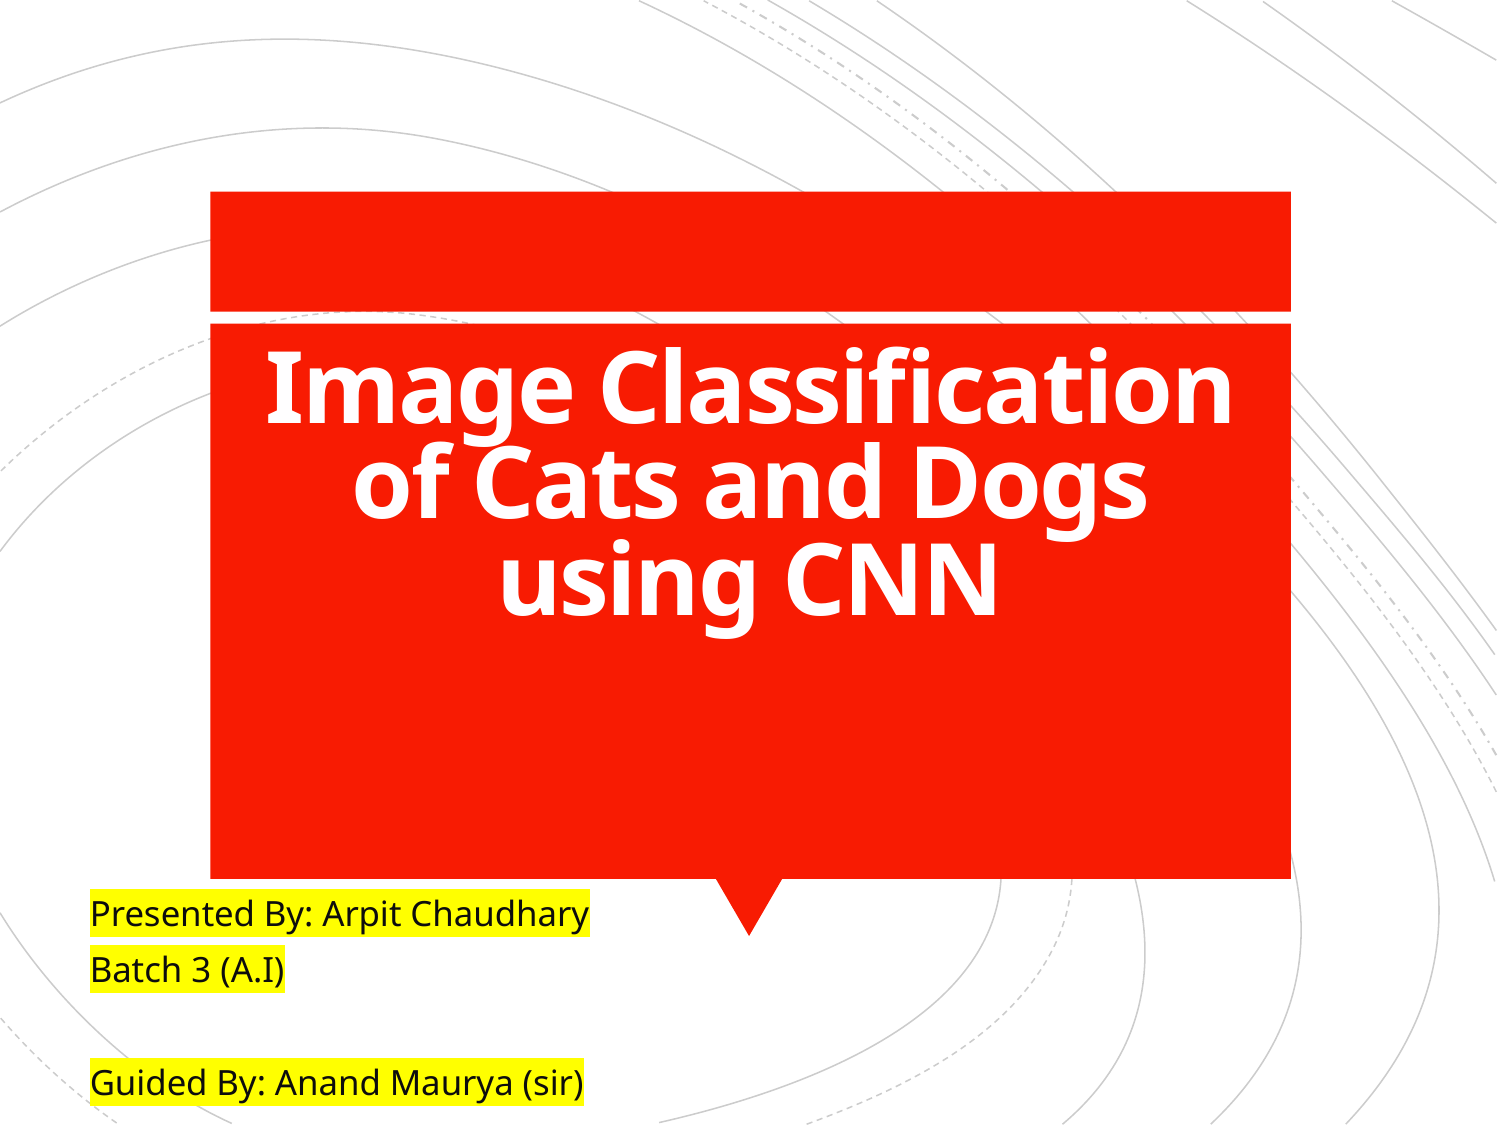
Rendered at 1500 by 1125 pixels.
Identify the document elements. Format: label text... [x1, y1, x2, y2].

subtitle Presented By: Arpit Chaudhary Batch 3 (A.I) Guided By: Anand Maurya (sir) [74, 891, 1130, 1111]
title Image Classification of Cats and Dogs using CNN [222, 337, 1278, 635]
